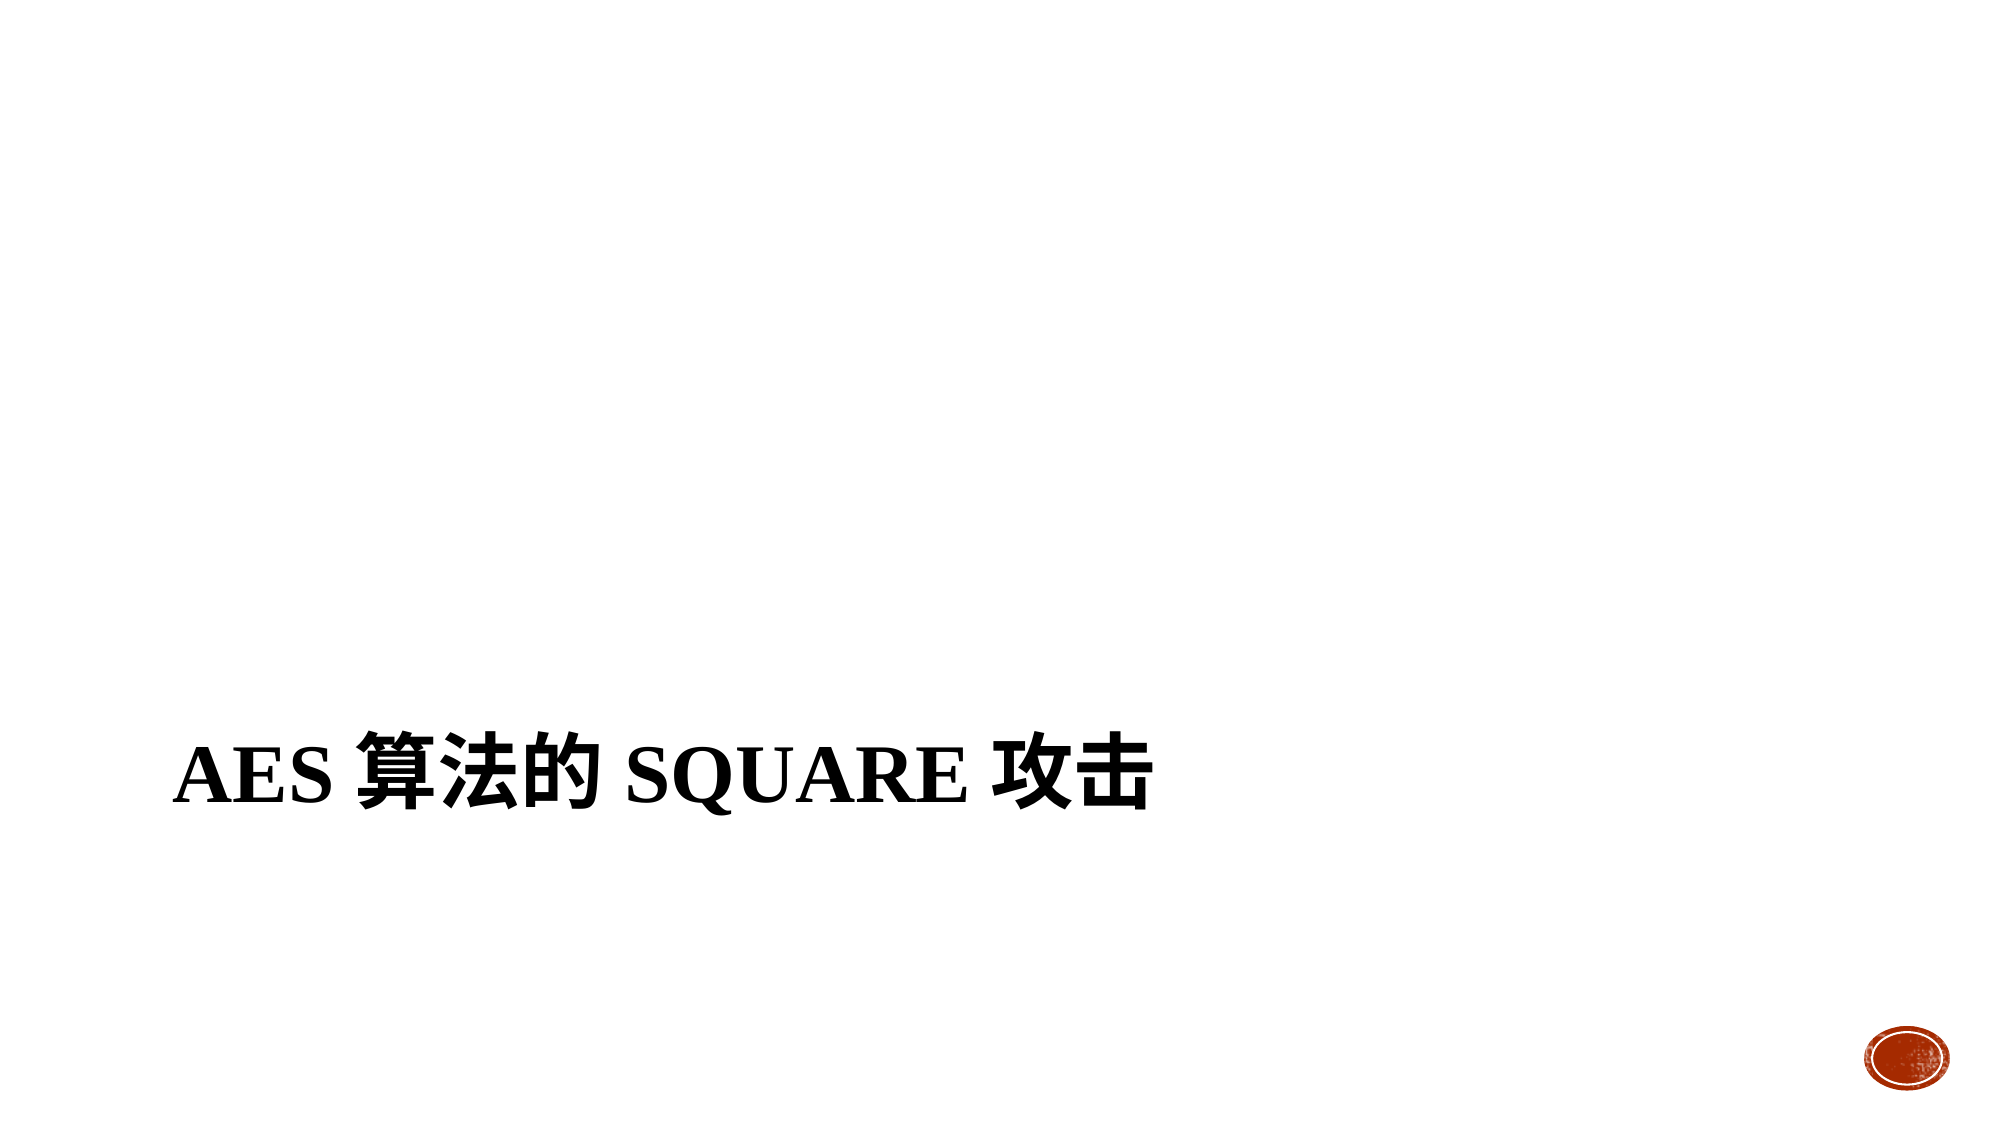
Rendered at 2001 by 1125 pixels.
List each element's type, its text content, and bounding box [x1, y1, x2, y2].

title AES算法的Square攻击 [157, 722, 1858, 947]
